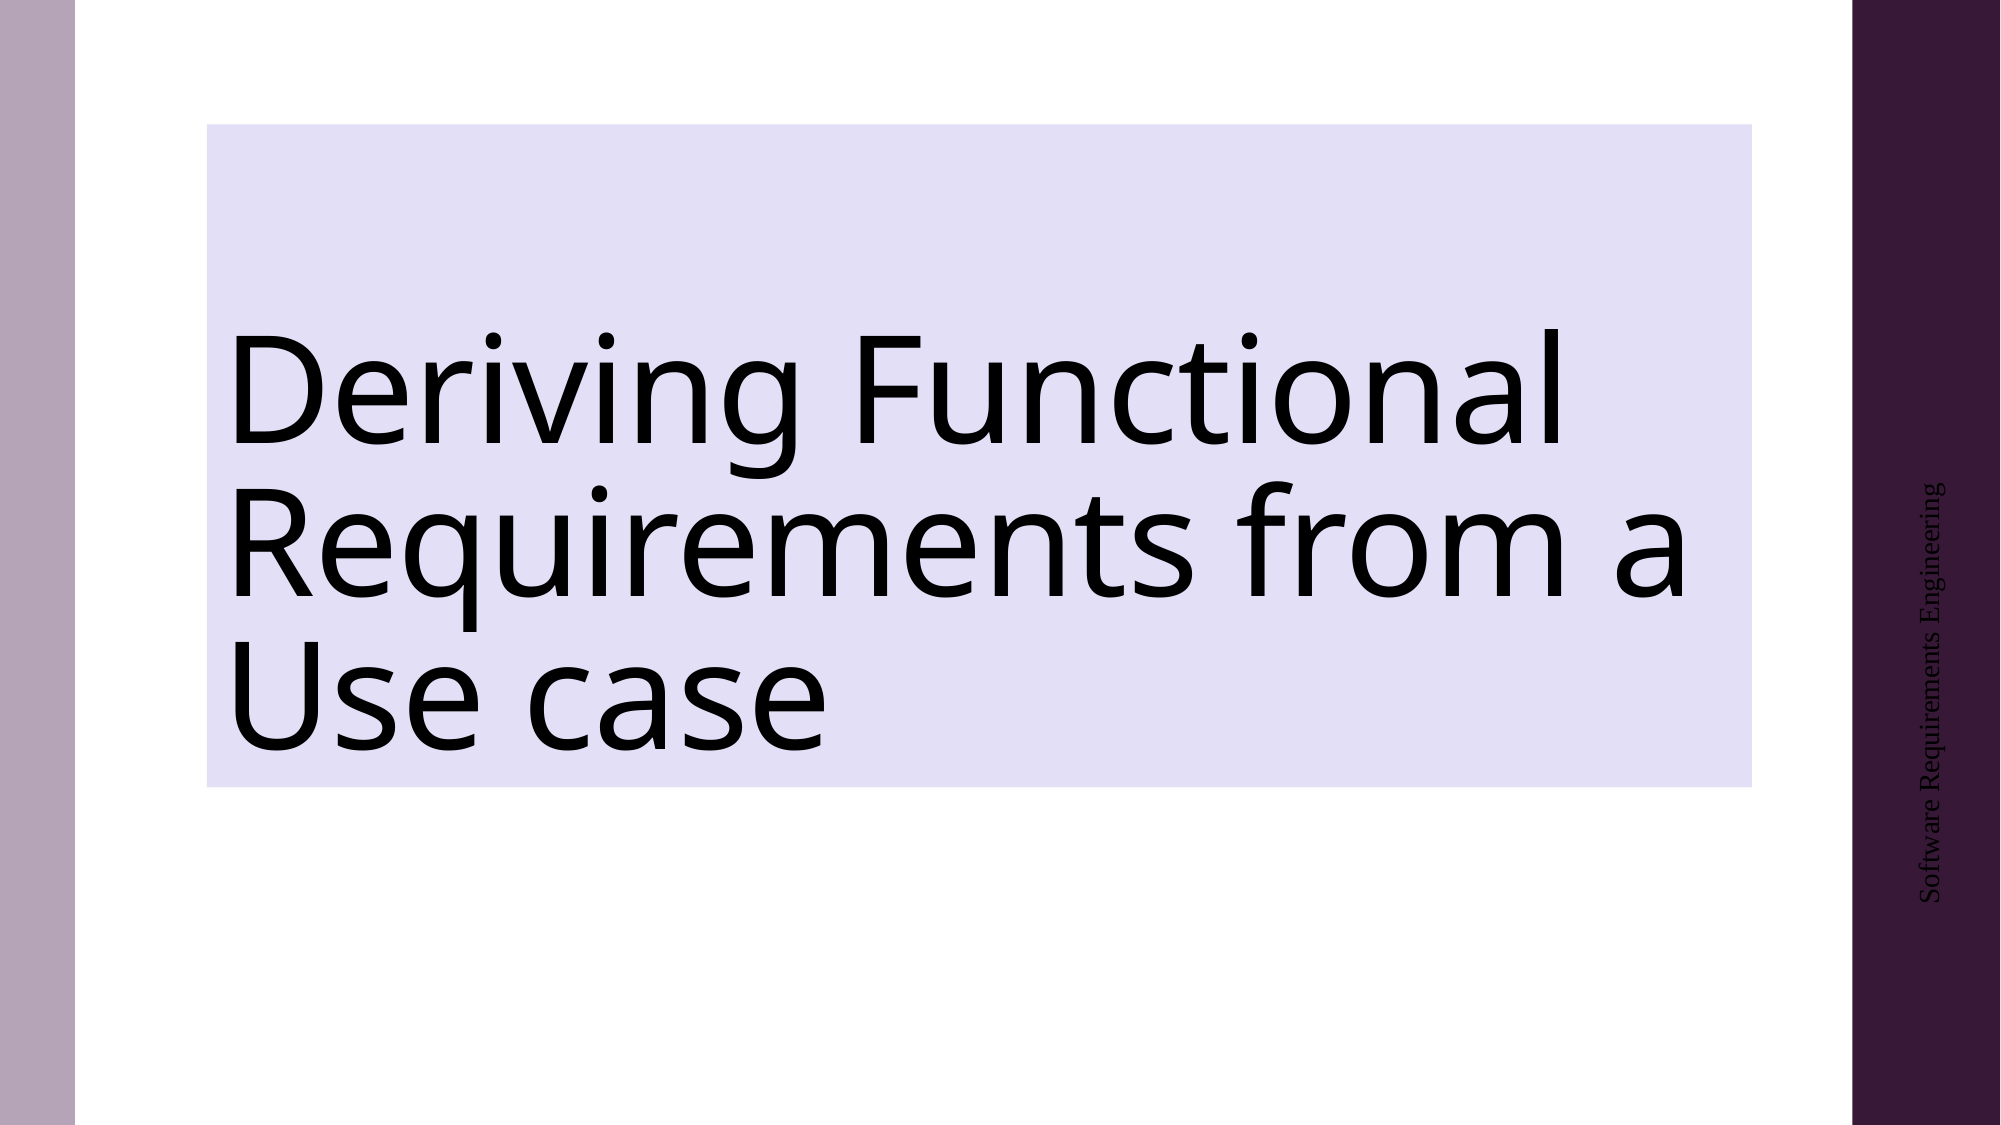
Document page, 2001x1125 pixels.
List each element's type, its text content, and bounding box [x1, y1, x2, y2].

footer Software Requirements Engineering [1897, 400, 1958, 988]
title Deriving Functional Requirements from a Use case [206, 124, 1752, 788]
